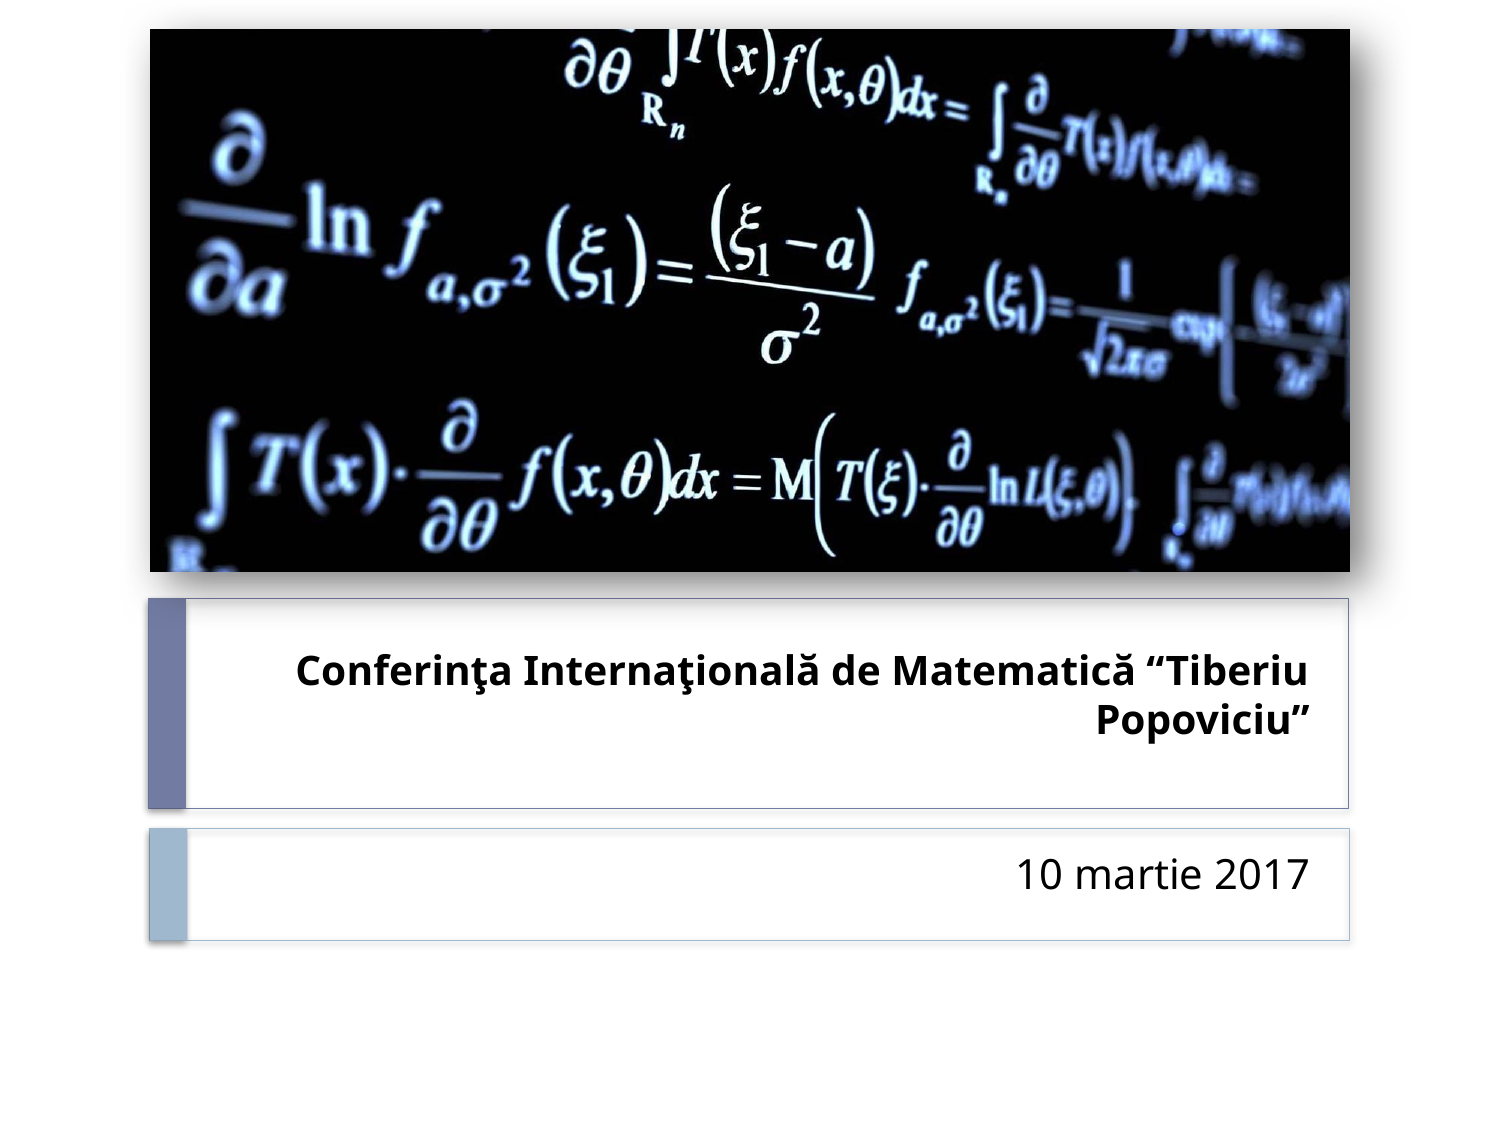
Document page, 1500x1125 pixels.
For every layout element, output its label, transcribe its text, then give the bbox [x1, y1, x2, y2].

title Conferinţa Internaţională de Matematică “Tiberiu Popoviciu” [200, 637, 1325, 800]
picture [149, 29, 1351, 572]
subtitle 10 martie 2017 [200, 840, 1325, 929]
